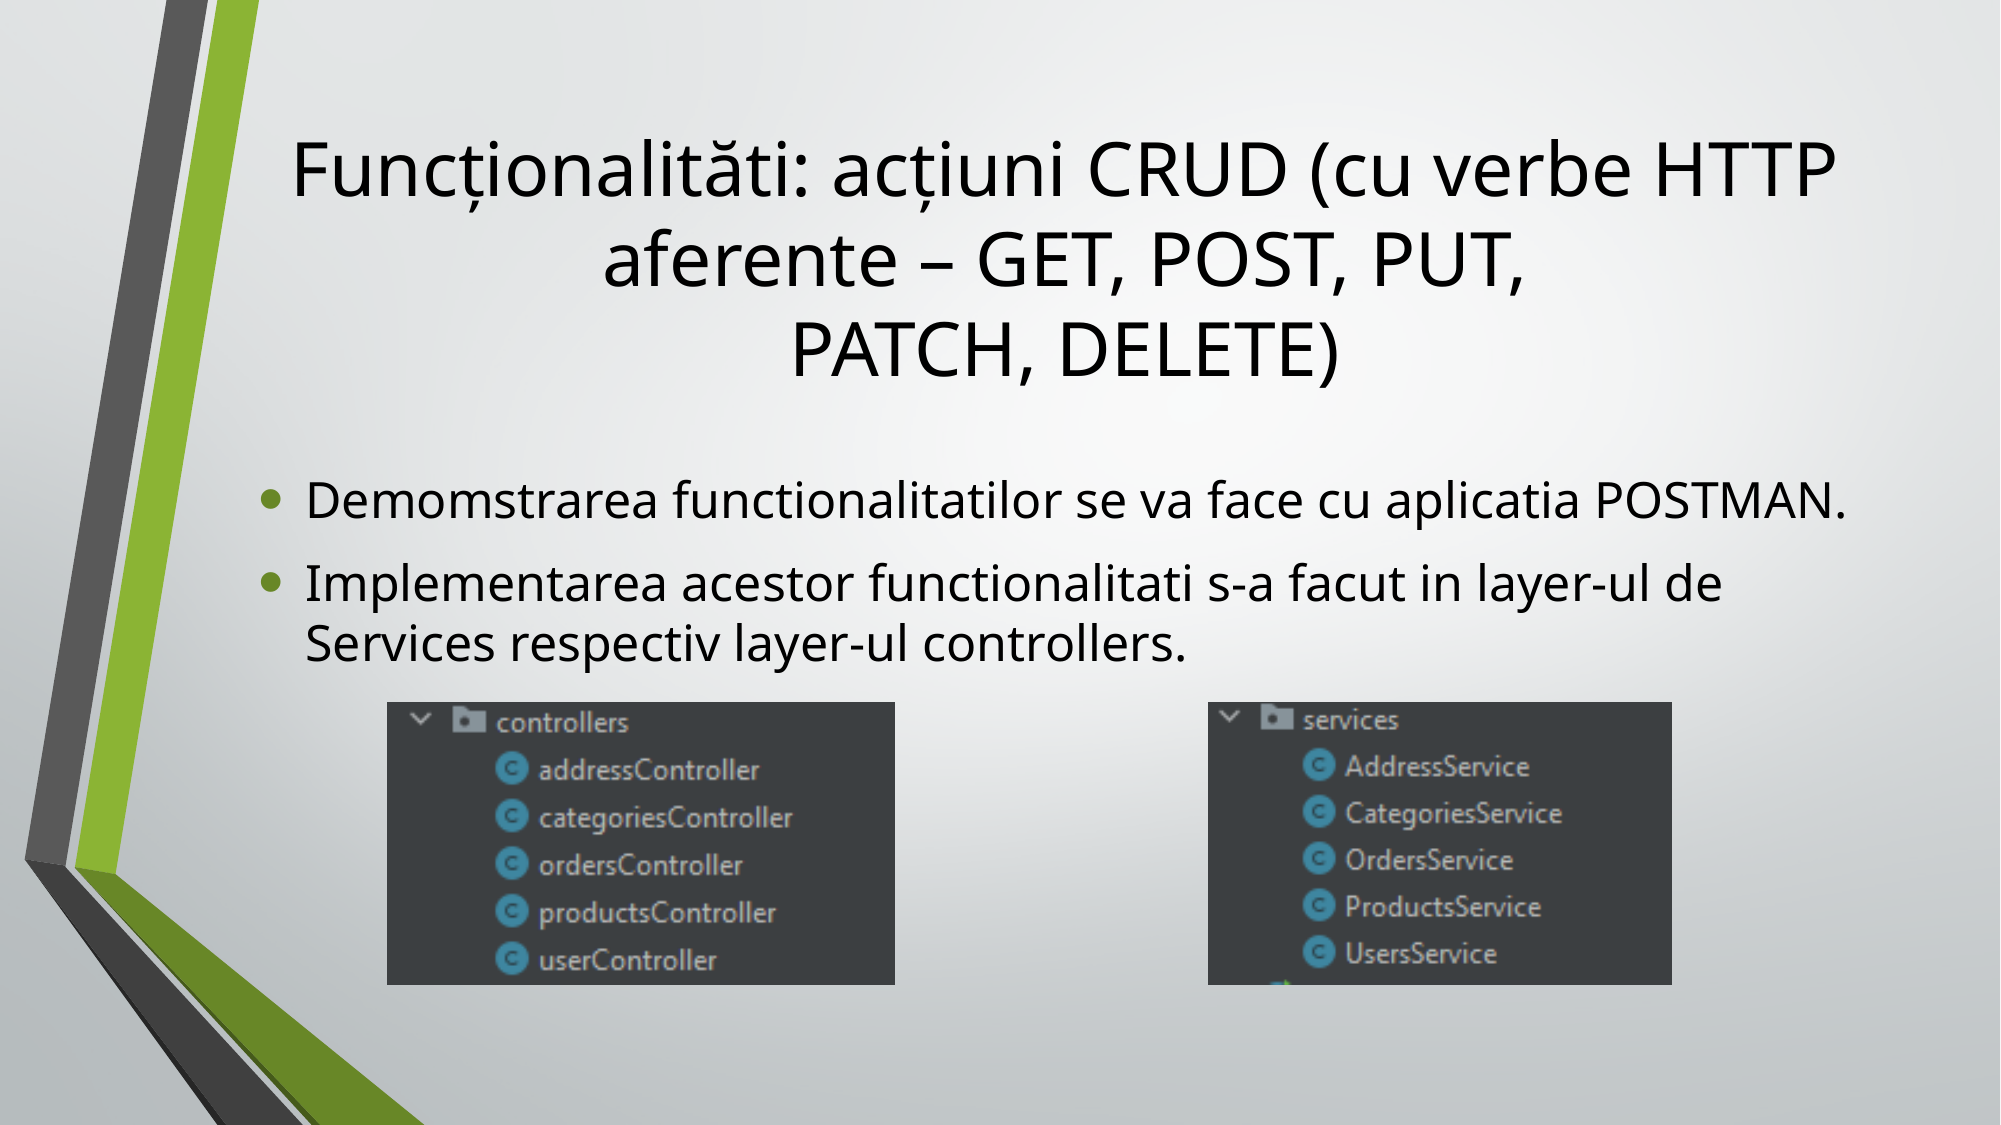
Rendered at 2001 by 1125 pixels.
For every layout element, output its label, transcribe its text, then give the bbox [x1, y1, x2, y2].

list Demomstrarea functionalitatilor se va face cu aplicatia POSTMAN. Implementarea acestor functionalitati s-a facut in layer-ul de Services respectiv layer-ul controllers. [243, 437, 1887, 703]
title Funcționalităti: acțiuni CRUD (cu verbe HTTP aferente – GET, POST, PUT, PATCH, DELETE) [243, 112, 1887, 400]
picture [1207, 702, 1673, 986]
picture [386, 702, 895, 986]
